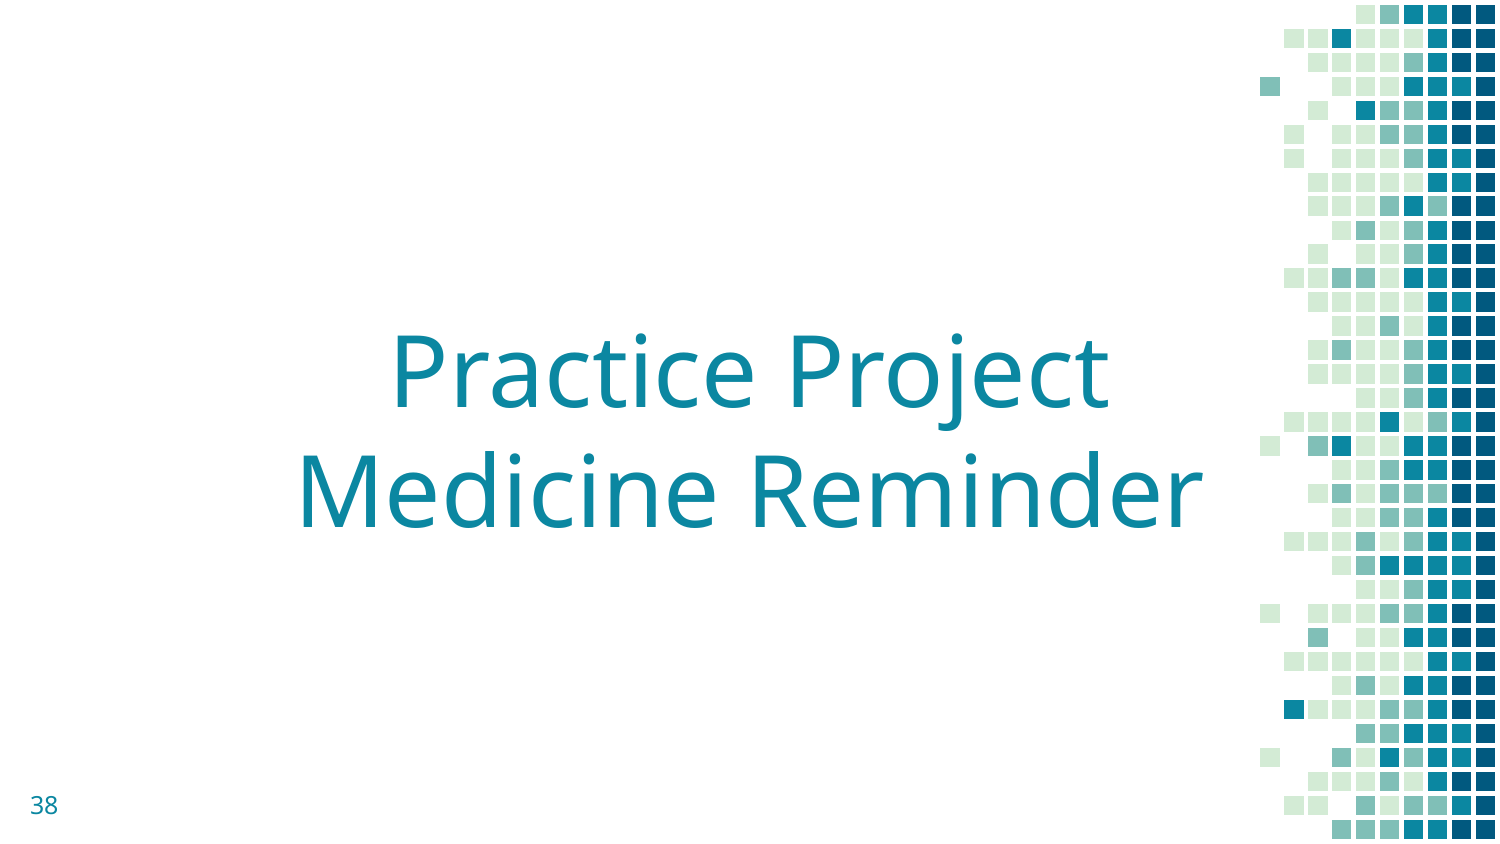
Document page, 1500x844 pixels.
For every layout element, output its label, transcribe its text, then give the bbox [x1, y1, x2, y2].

slide_number ‹#› [15, 774, 105, 839]
title Practice Project Medicine Reminder [192, 188, 1308, 844]
